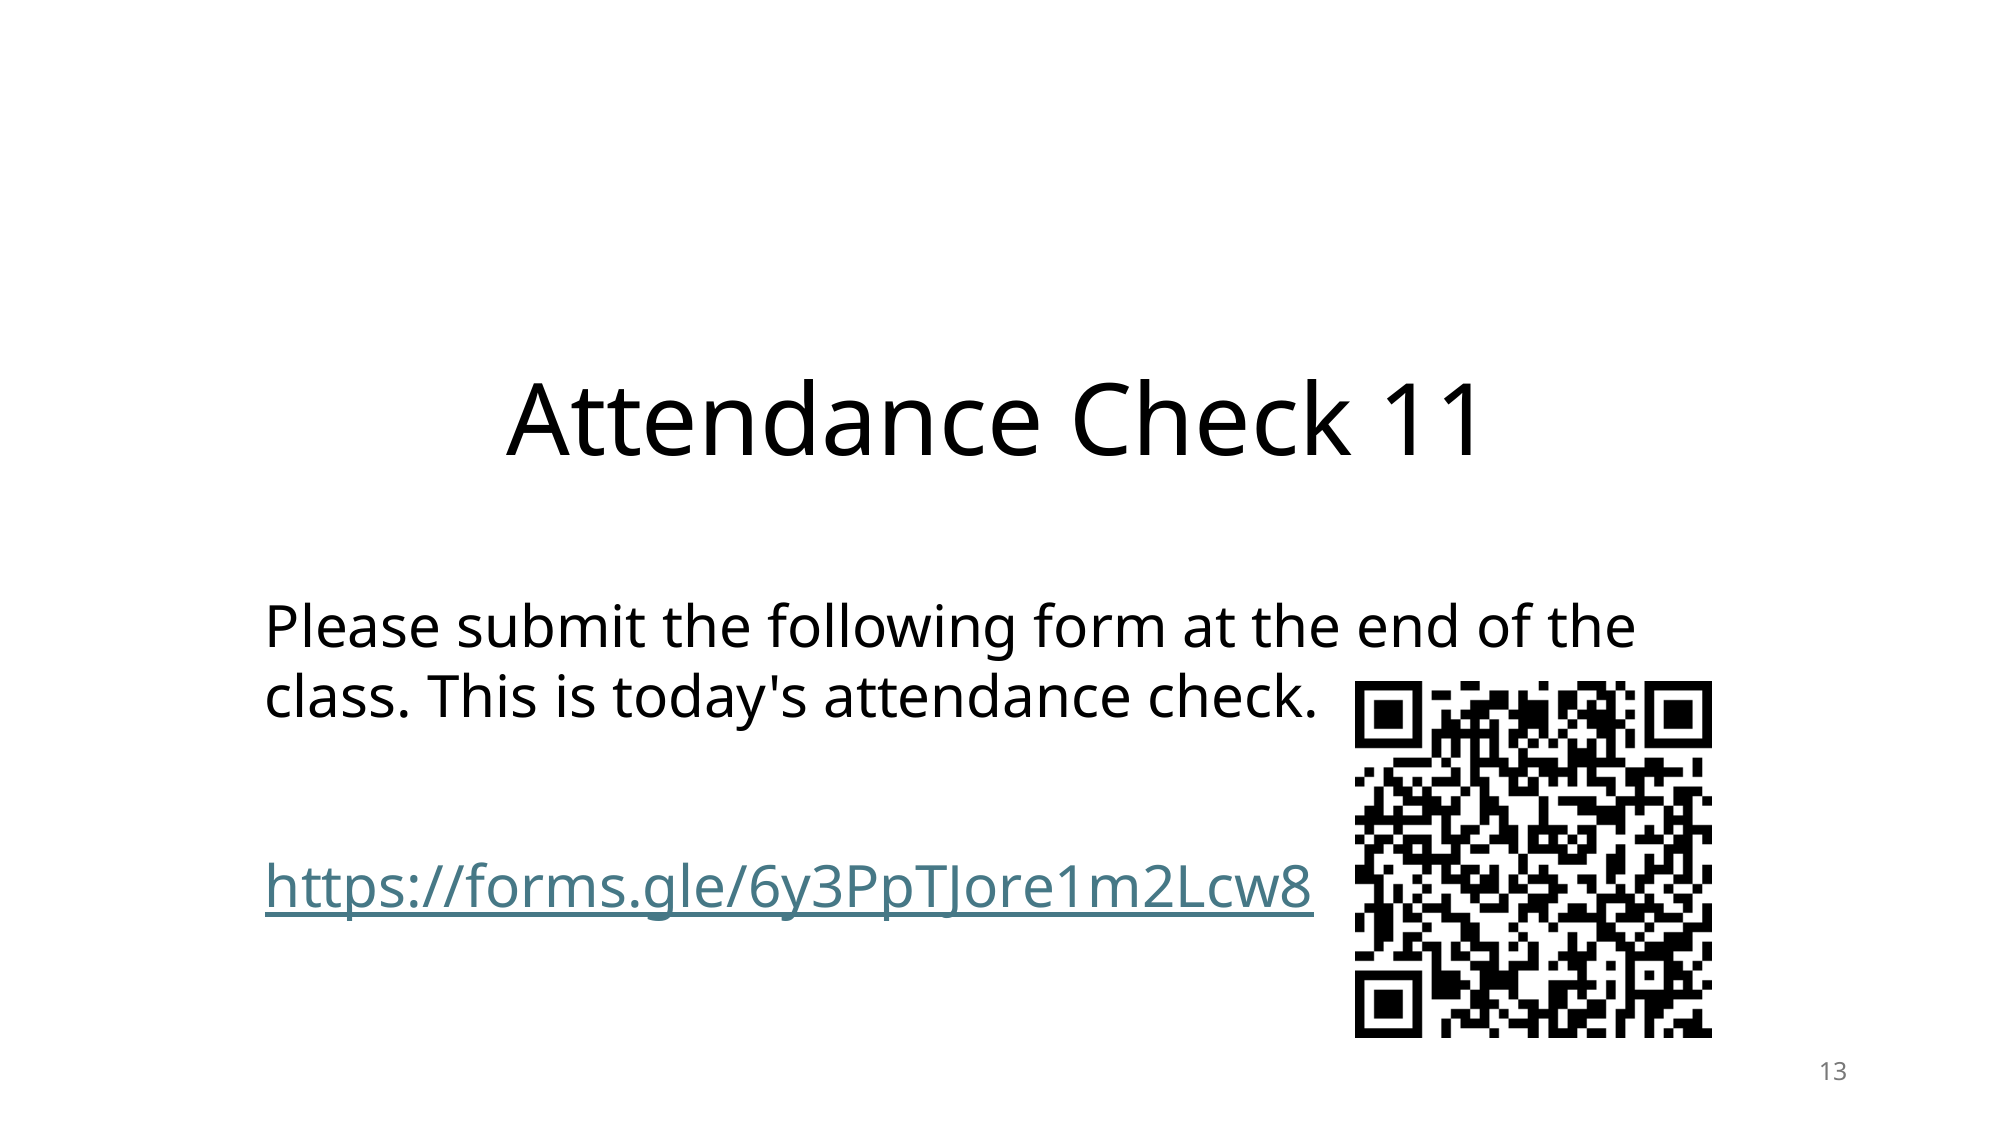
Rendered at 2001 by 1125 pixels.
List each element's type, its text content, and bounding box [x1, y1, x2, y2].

slide_number 13 [1412, 1042, 1863, 1103]
subtitle Please submit the following form at the end of the class. This is today's attendance check. https://forms.gle/6y3PpTJore1m2Lcw8 [249, 582, 1750, 1018]
title Attendance Check 11 [249, 155, 1750, 485]
picture [1354, 680, 1712, 1038]
